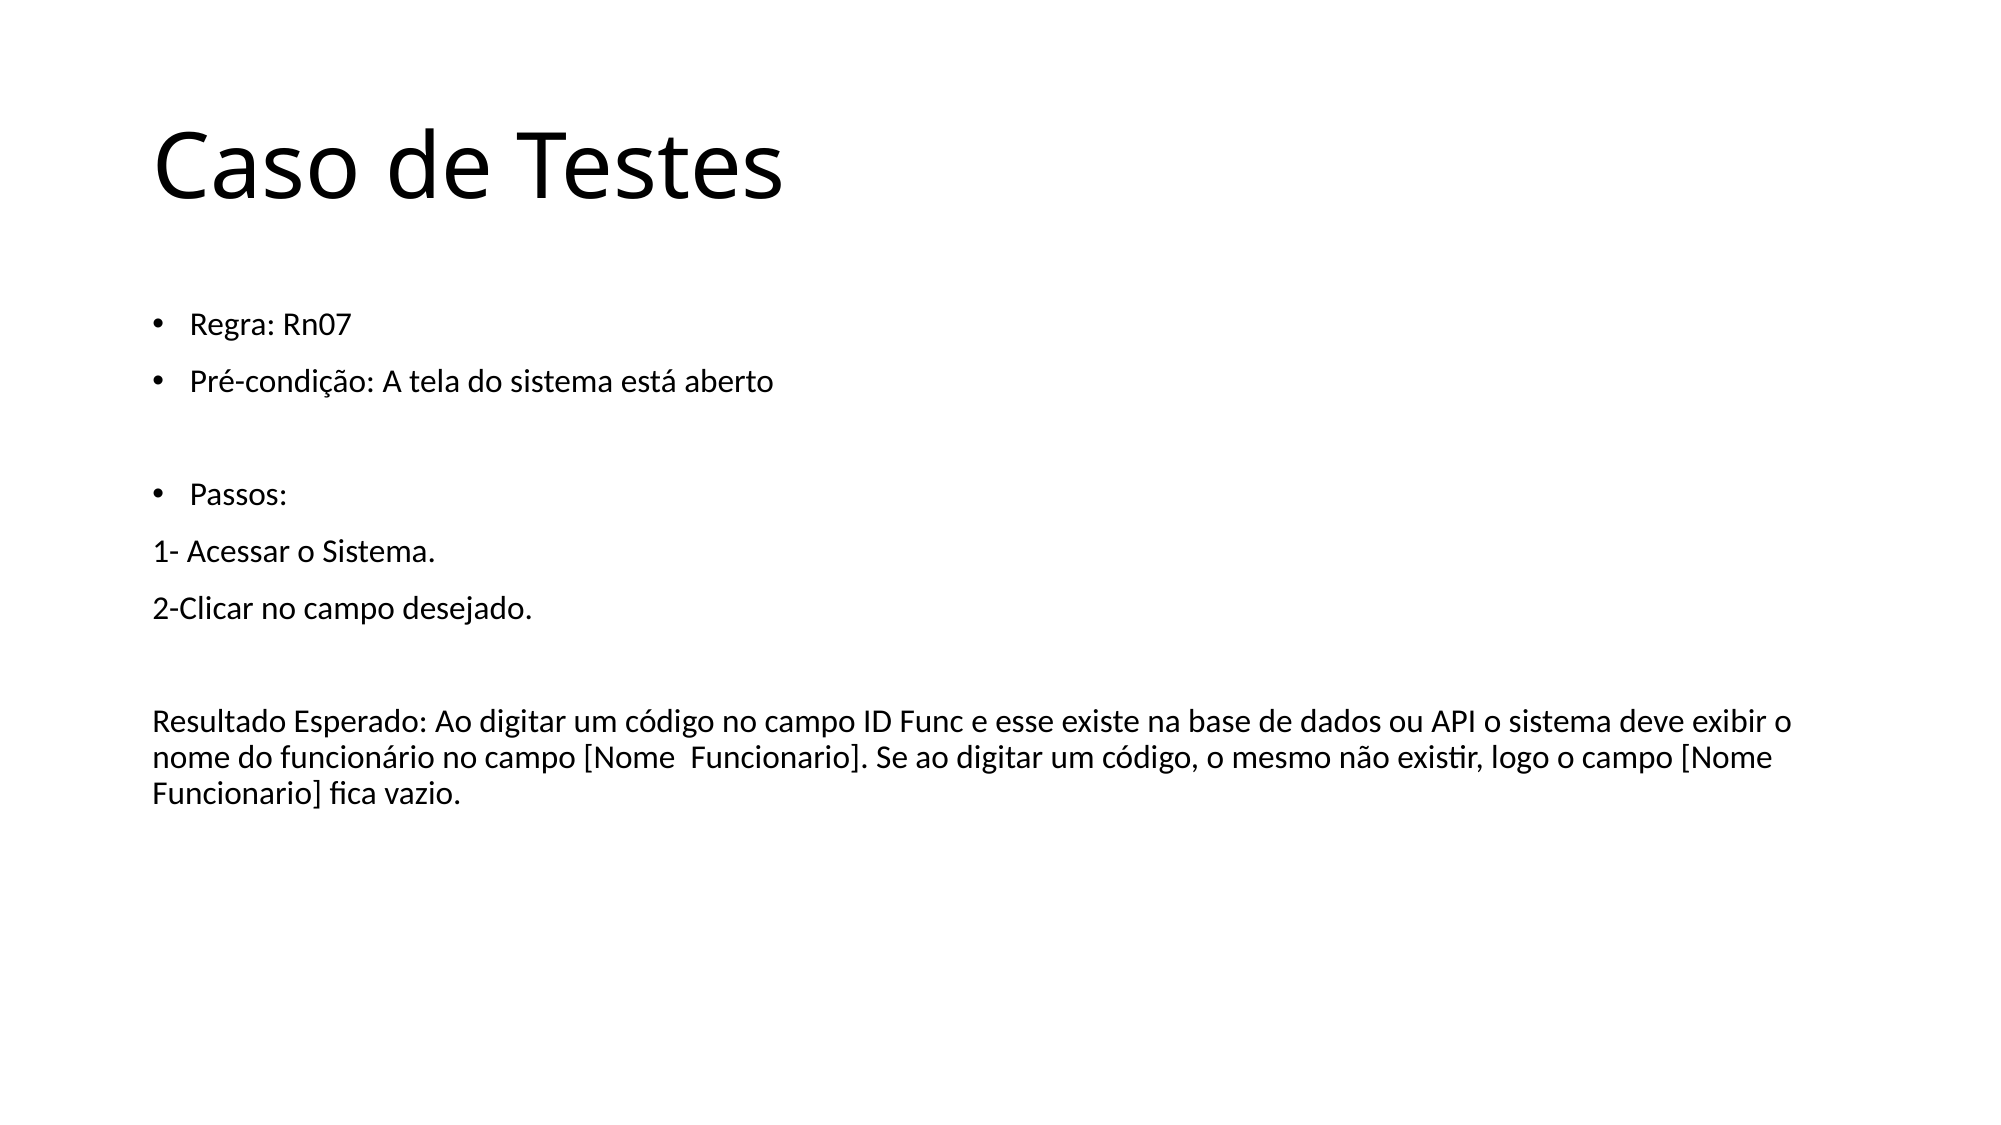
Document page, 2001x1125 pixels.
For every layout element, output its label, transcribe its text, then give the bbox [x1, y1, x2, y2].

list Regra: Rn07 Pré-condição: A tela do sistema está aberto Passos: 1- Acessar o Sistema. 2-Clicar no campo desejado. Resultado Esperado: Ao digitar um código no campo ID Func e esse existe na base de dados ou API o sistema deve exibir o nome do funcionário no campo [Nome Funcionario]. Se ao digitar um código, o mesmo não existir, logo o campo [Nome Funcionario] fica vazio. [137, 299, 1863, 1014]
title Caso de Testes [137, 59, 1863, 278]
